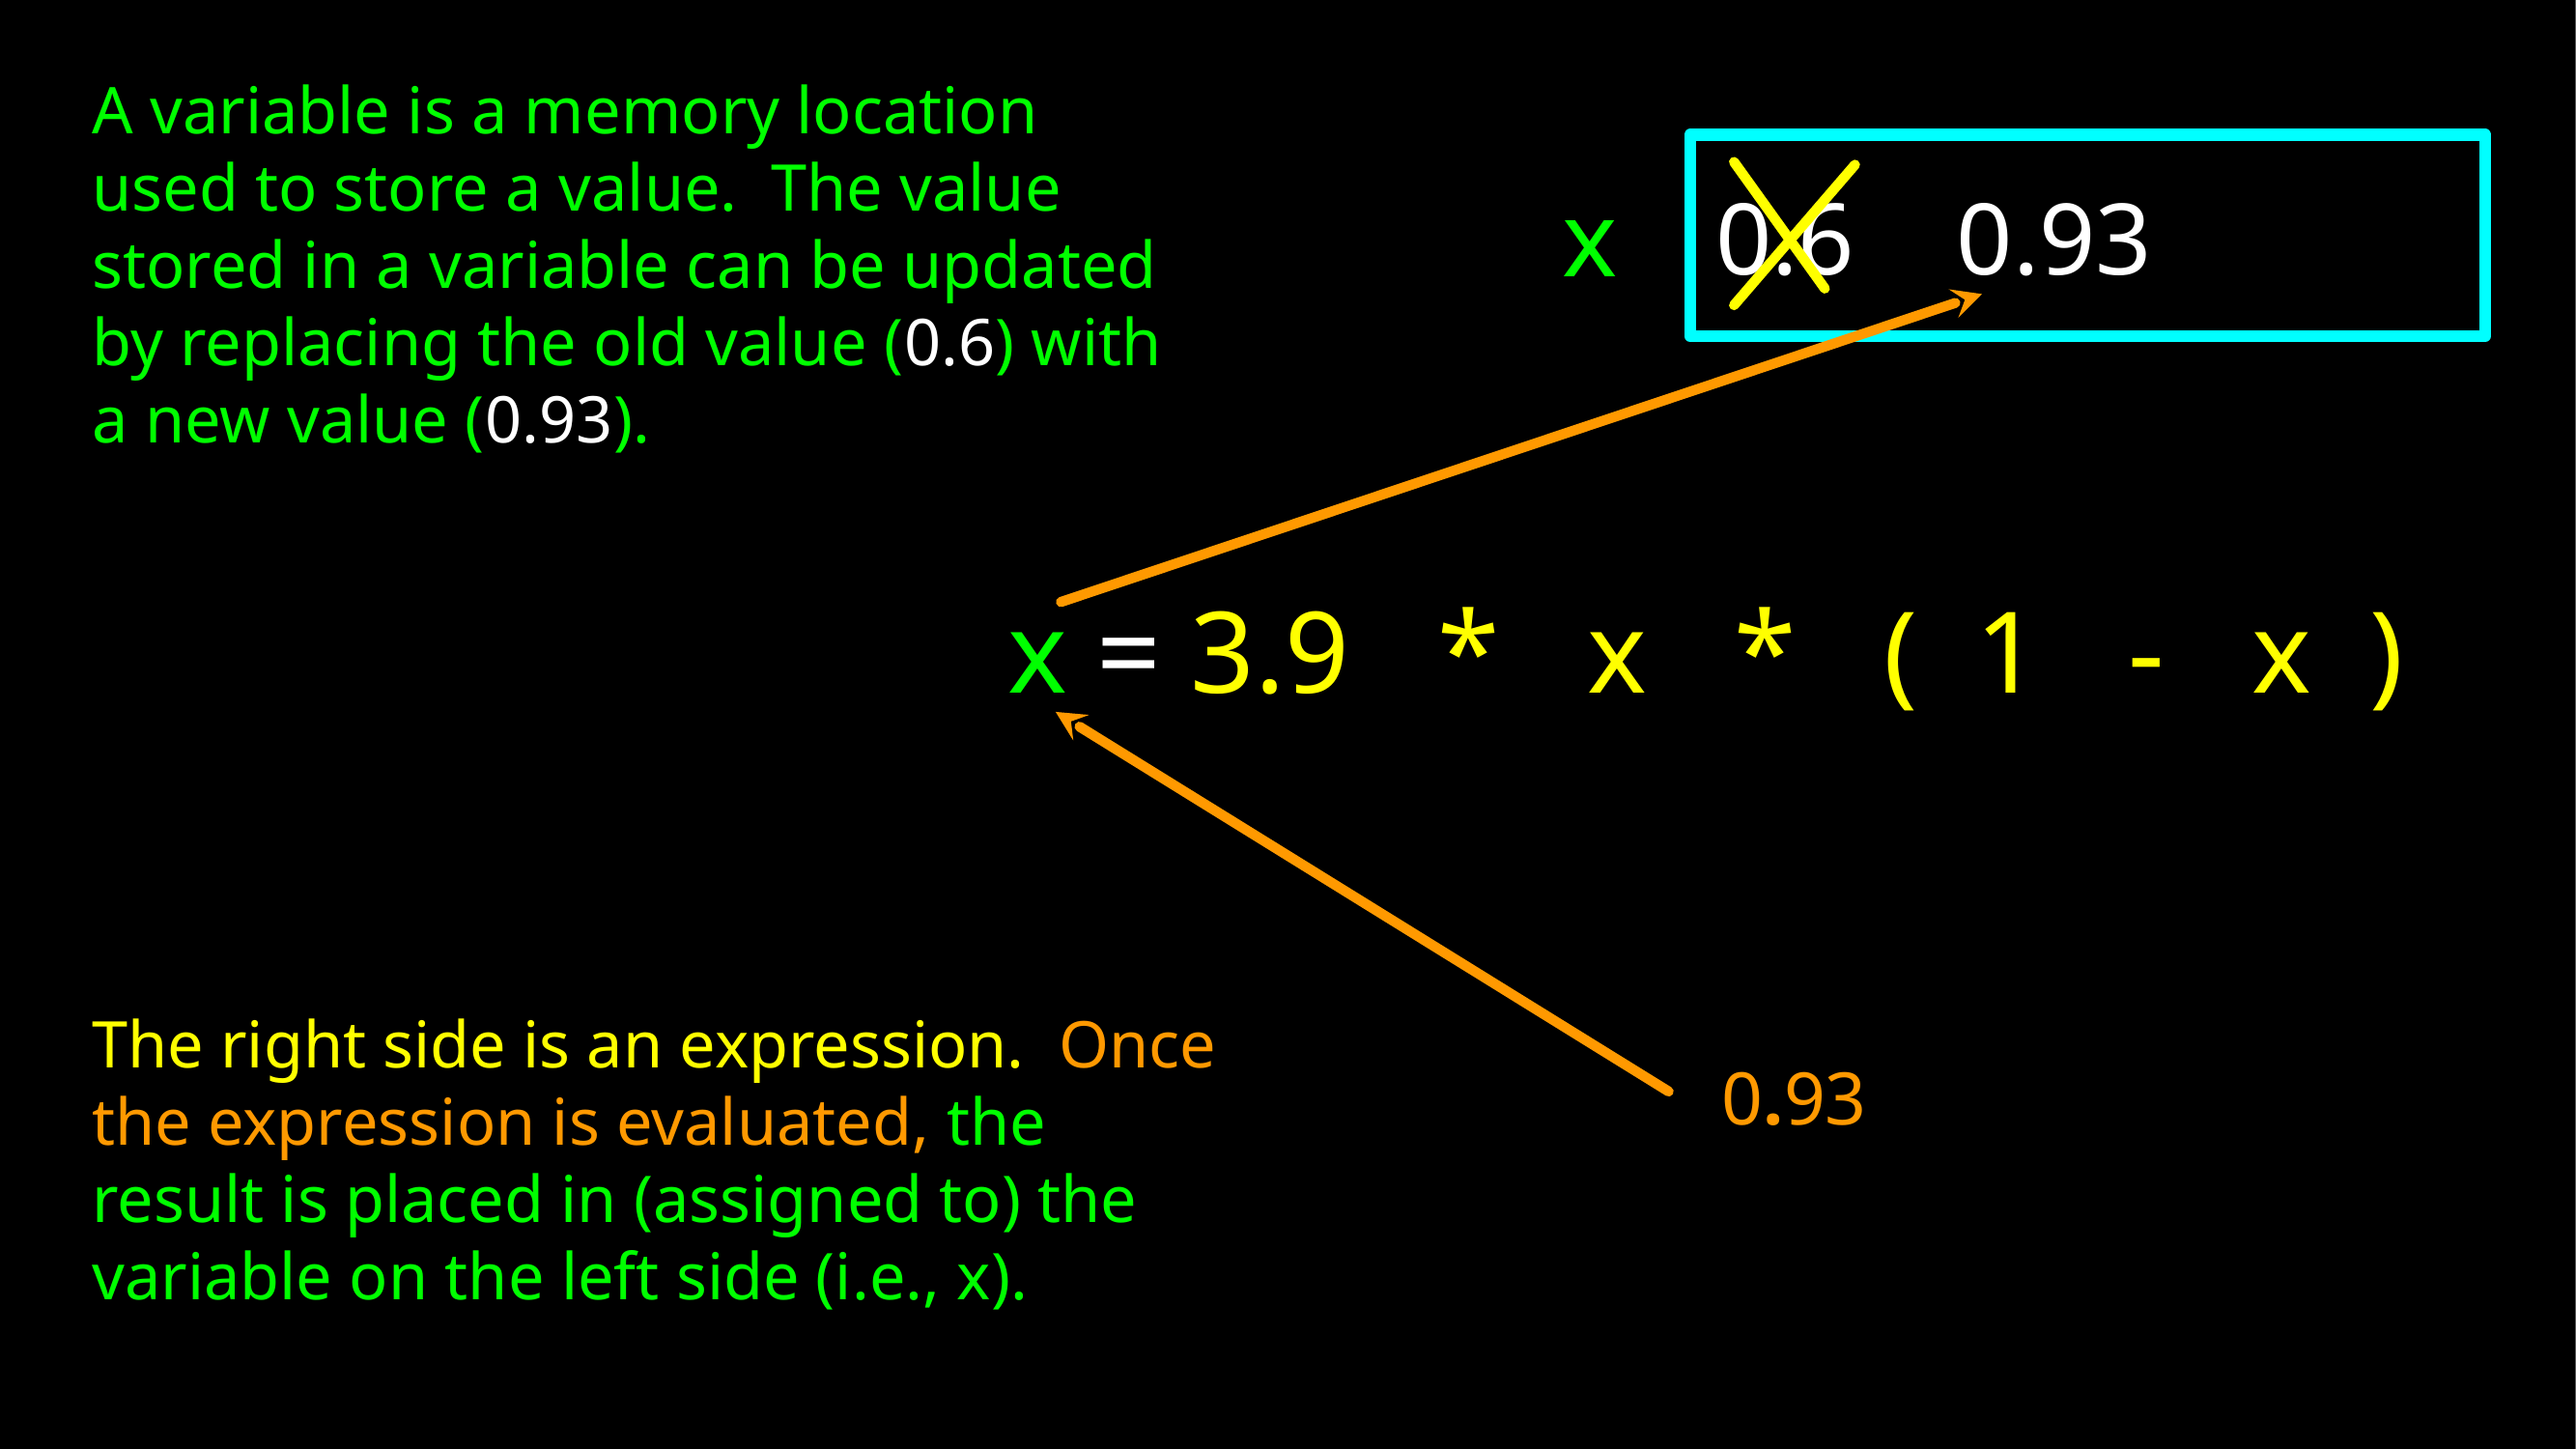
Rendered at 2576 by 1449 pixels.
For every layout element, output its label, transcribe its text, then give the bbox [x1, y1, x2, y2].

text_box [1734, 161, 1826, 289]
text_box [1055, 711, 1669, 1093]
text_box 0.6 0.93 [1689, 134, 2485, 336]
text_box A variable is a memory location used to store a value. The value stored in a variable can be updated by replacing the old value (0.6) with a new value (0.93). [92, 47, 1203, 477]
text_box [1734, 164, 1855, 306]
text_box 0.93 [1687, 1046, 1902, 1146]
text_box x [1554, 165, 1626, 292]
text_box The right side is an expression. Once the expression is evaluated, the result is placed in (assigned to) the variable on the left side (i.e., x). [92, 984, 1226, 1331]
text_box x = 3.9 * x * ( 1 - x ) [1007, 575, 2410, 721]
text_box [1061, 294, 1983, 603]
